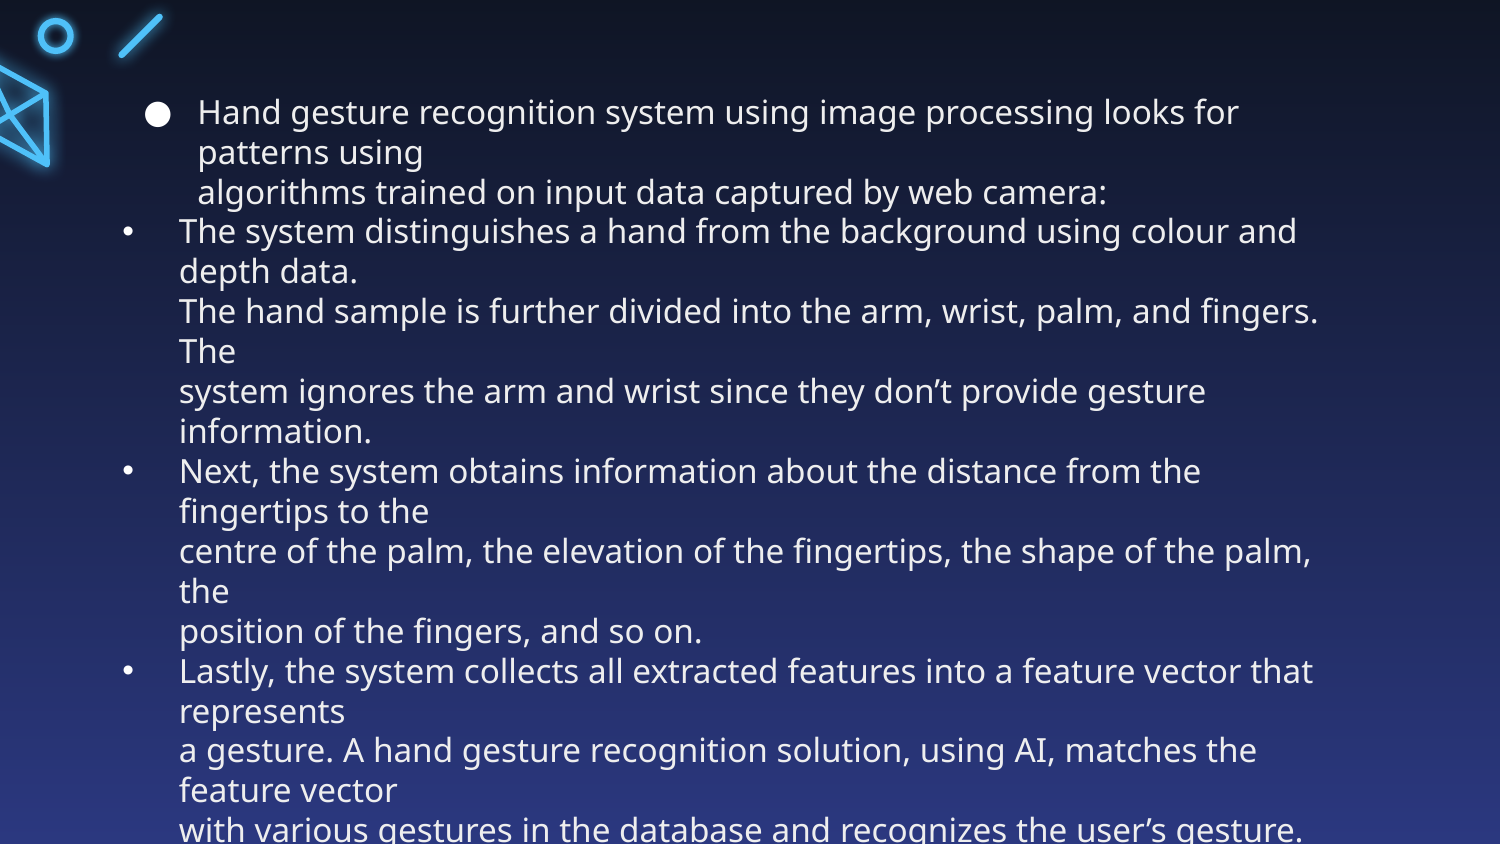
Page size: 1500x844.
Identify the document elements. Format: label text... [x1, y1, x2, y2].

list Hand gesture recognition system using image processing looks for patterns using algorithms trained on input data captured by web camera: The system distinguishes a hand from the background using colour and depth data. The hand sample is further divided into the arm, wrist, palm, and fingers. The system ignores the arm and wrist since they don’t provide gesture information. Next, the system obtains information about the distance from the fingertips to the centre of the palm, the elevation of the fingertips, the shape of the palm, the position of the fingers, and so on. Lastly, the system collects all extracted features into a feature vector that represents a gesture. A hand gesture recognition solution, using AI, matches the feature vector with various gestures in the database and recognizes the user’s gesture. [107, 75, 1374, 637]
